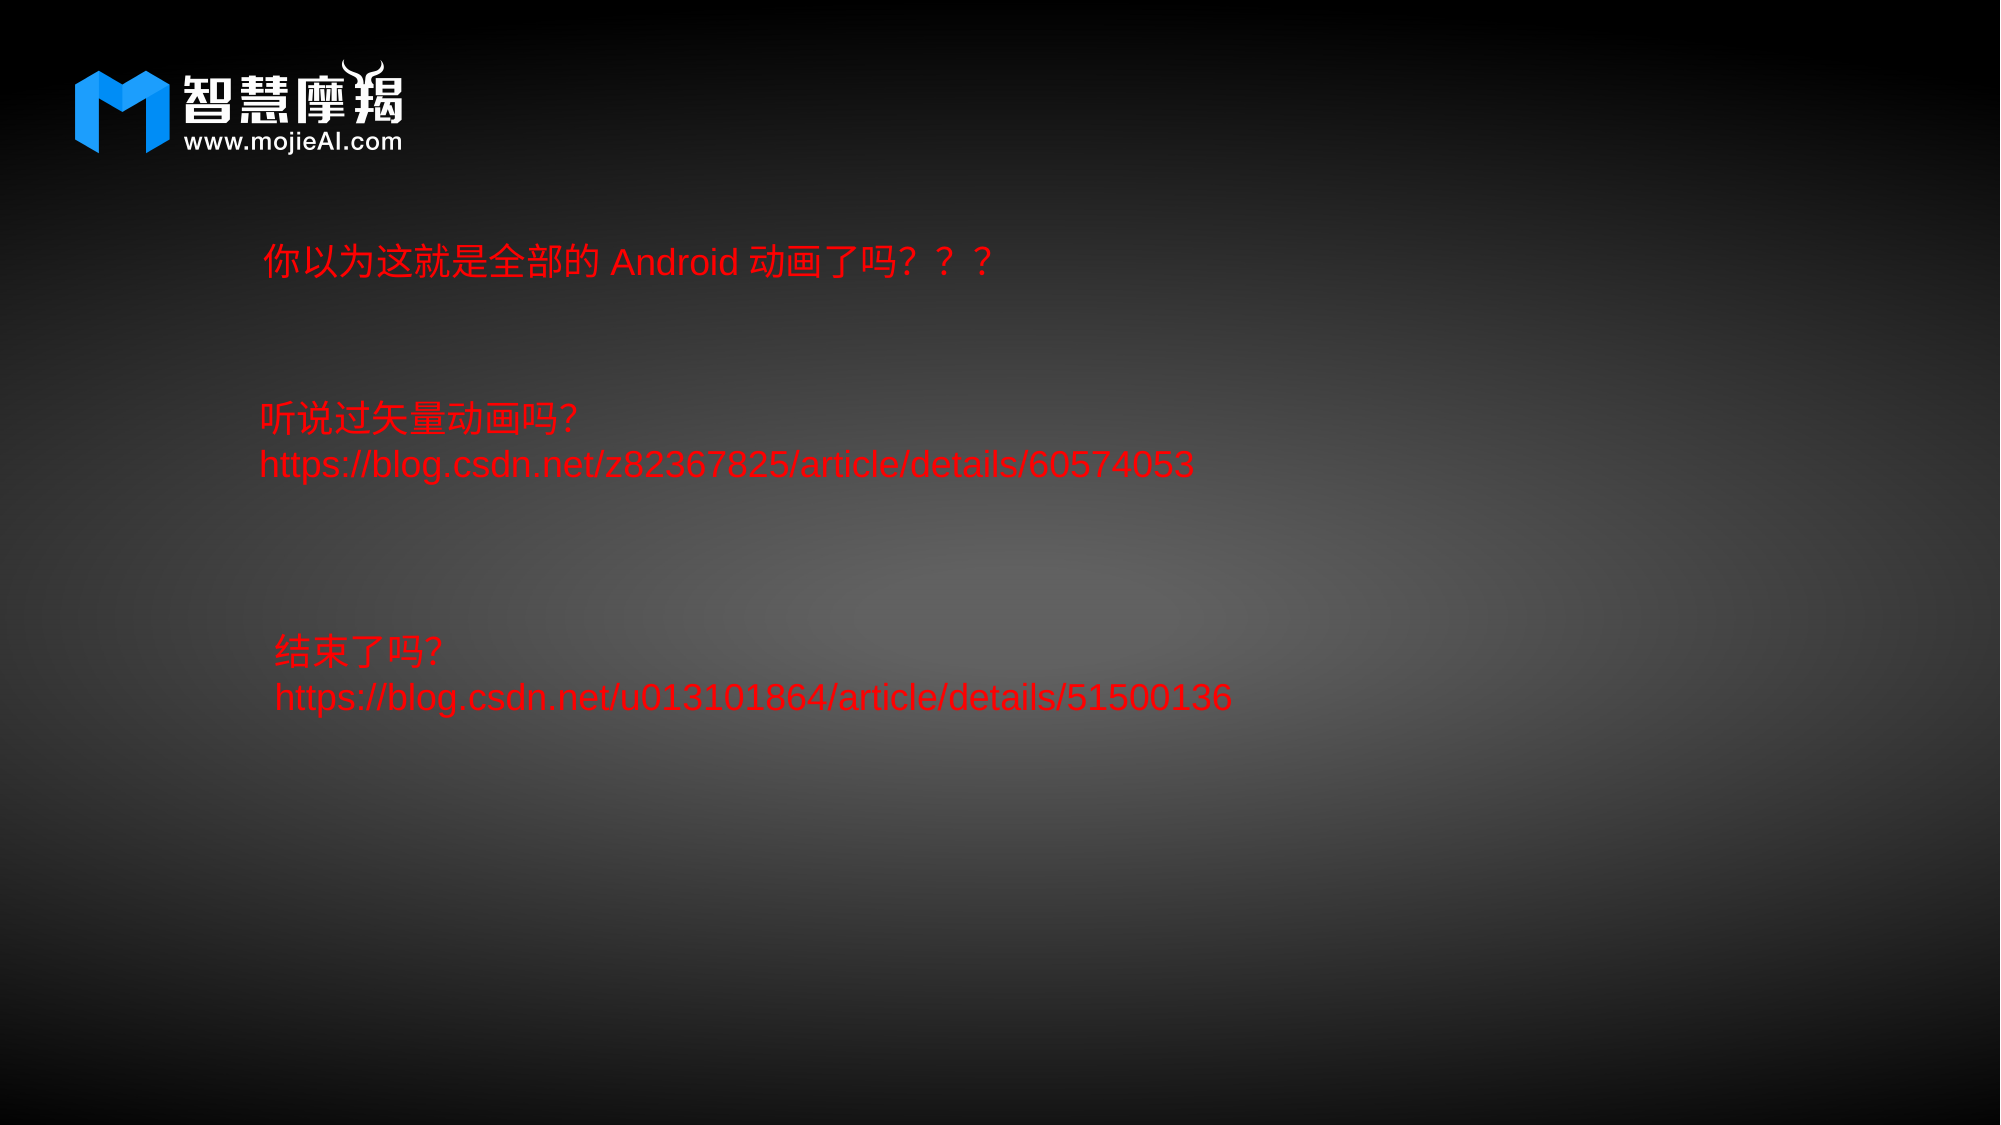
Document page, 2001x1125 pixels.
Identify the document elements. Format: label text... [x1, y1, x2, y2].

text_box 你以为这就是全部的Android动画了吗？？？ [249, 230, 1026, 290]
picture [0, 0, 2000, 1125]
text_box 结束了吗？ https://blog.csdn.net/u013101864/article/details/51500136 [259, 620, 1249, 725]
text_box 听说过矢量动画吗？ https://blog.csdn.net/z82367825/article/details/60574053 [244, 387, 1210, 493]
